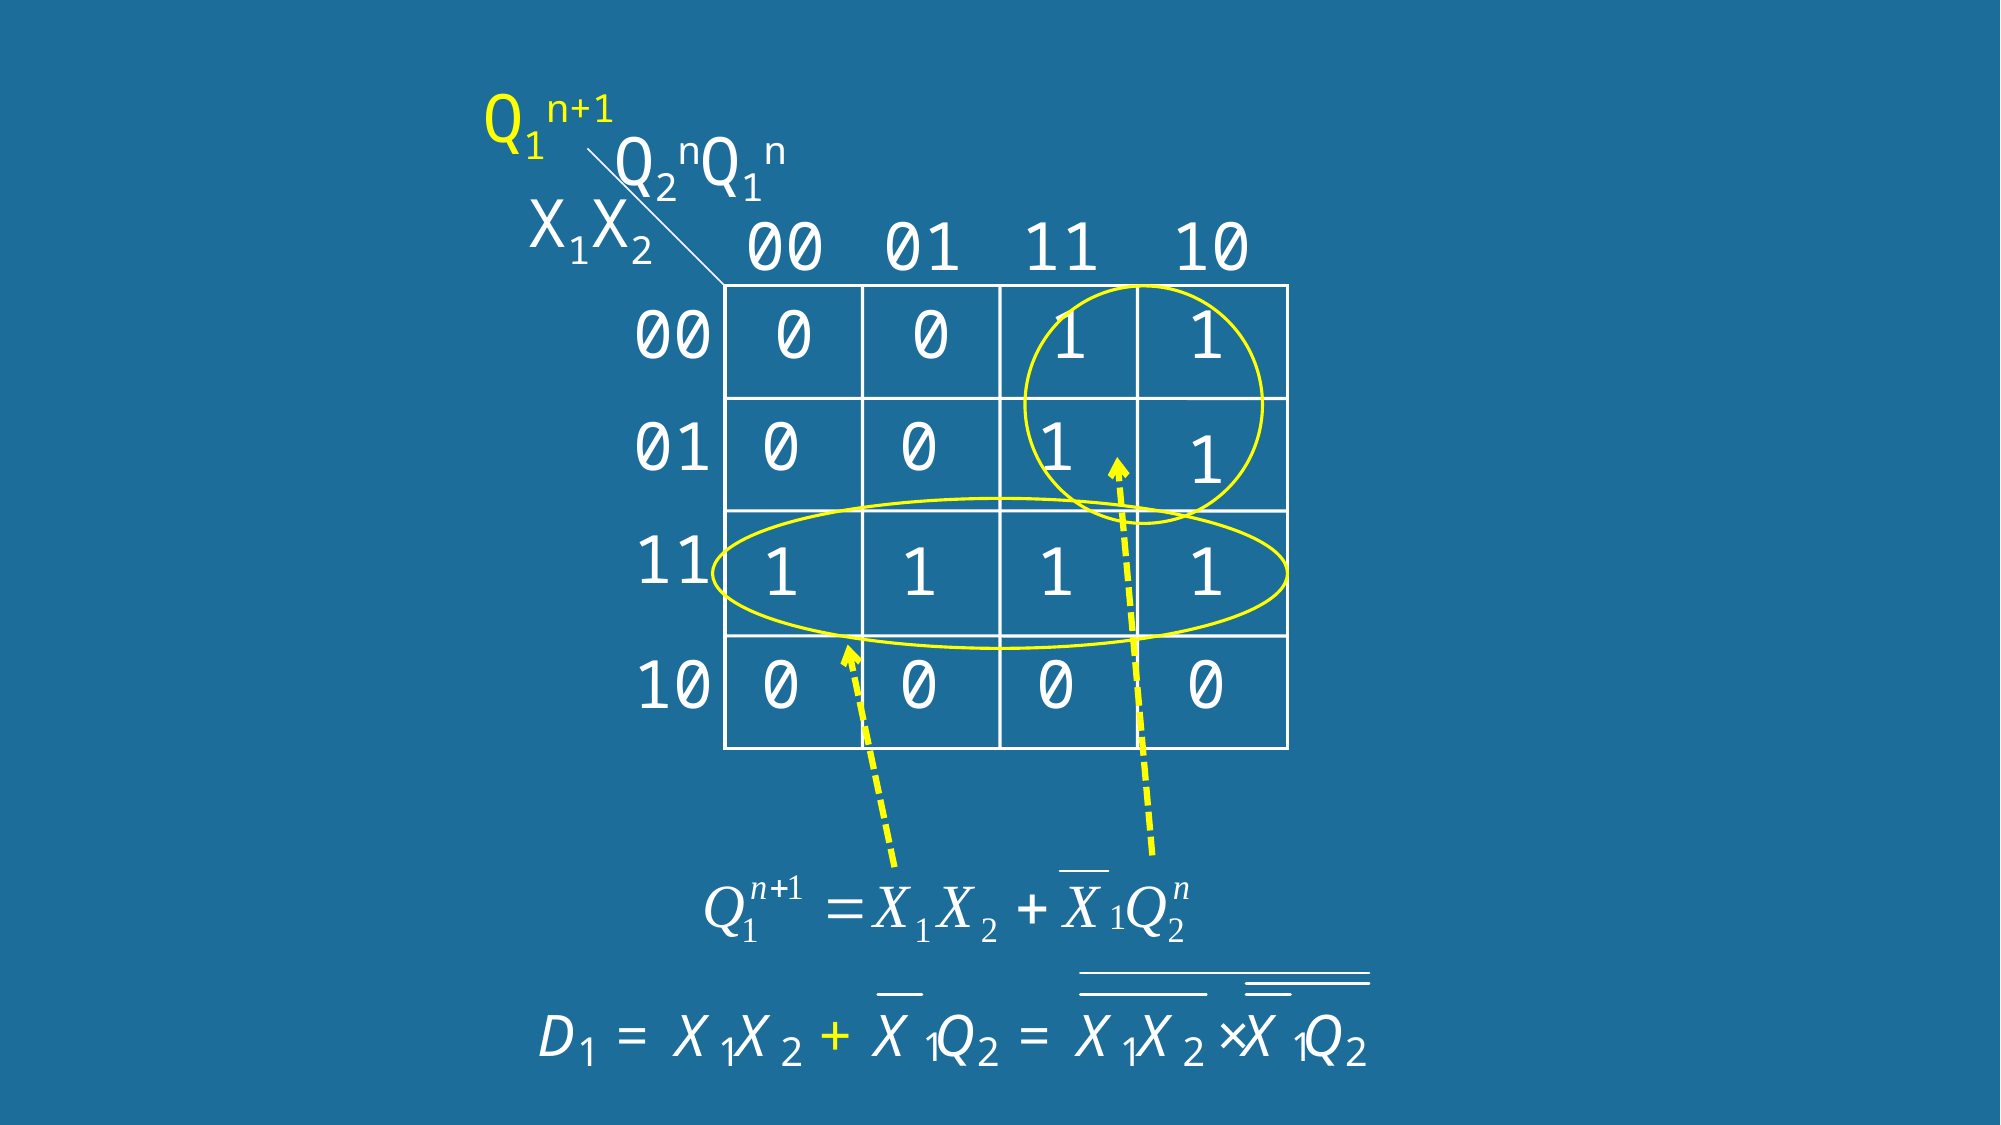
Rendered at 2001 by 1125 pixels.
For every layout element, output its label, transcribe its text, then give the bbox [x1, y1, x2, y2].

text_box 1 [1034, 284, 1104, 356]
text_box 10 [1156, 196, 1266, 292]
text_box 1 [747, 610, 763, 617]
text_box Q2nQ1n [599, 110, 888, 217]
text_box 11 [1006, 196, 1116, 292]
text_box 1 [747, 521, 790, 537]
text_box 0 [759, 284, 830, 379]
text_box 0 [747, 634, 817, 729]
text_box 00 [618, 284, 729, 379]
text_box [1201, 399, 1288, 510]
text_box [530, 960, 1382, 1081]
text_box [725, 600, 830, 635]
text_box [725, 285, 862, 398]
text_box [863, 640, 1000, 749]
text_box 11 [618, 509, 729, 604]
text_box X1X2 [512, 173, 731, 280]
text_box [1138, 682, 1288, 749]
text_box [863, 285, 999, 398]
text_box 00 [731, 196, 841, 292]
text_box 1 [1172, 284, 1242, 336]
text_box [1024, 285, 1263, 516]
text_box 0 [1172, 682, 1242, 729]
text_box 10 [618, 634, 729, 729]
text_box 1 [1022, 396, 1062, 492]
text_box [1188, 511, 1288, 569]
text_box [729, 511, 834, 547]
text_box [1242, 285, 1288, 398]
text_box 01 [868, 196, 979, 292]
text_box 0 [747, 396, 817, 492]
text_box [725, 636, 862, 749]
text_box 1 [1211, 473, 1242, 504]
text_box Q1n+1 [468, 68, 706, 175]
text_box 0 [1022, 682, 1092, 729]
text_box 01 [618, 396, 729, 492]
text_box 0 [897, 284, 967, 379]
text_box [935, 638, 1335, 675]
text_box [695, 855, 1201, 950]
text_box [725, 399, 862, 510]
text_box [1000, 285, 1034, 398]
text_box [712, 498, 1288, 647]
text_box 0 [884, 643, 954, 729]
text_box 1 [1210, 521, 1242, 532]
text_box 0 [884, 396, 954, 492]
text_box [863, 399, 1071, 507]
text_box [759, 732, 983, 780]
text_box [1001, 682, 1137, 749]
text_box [1175, 578, 1288, 635]
